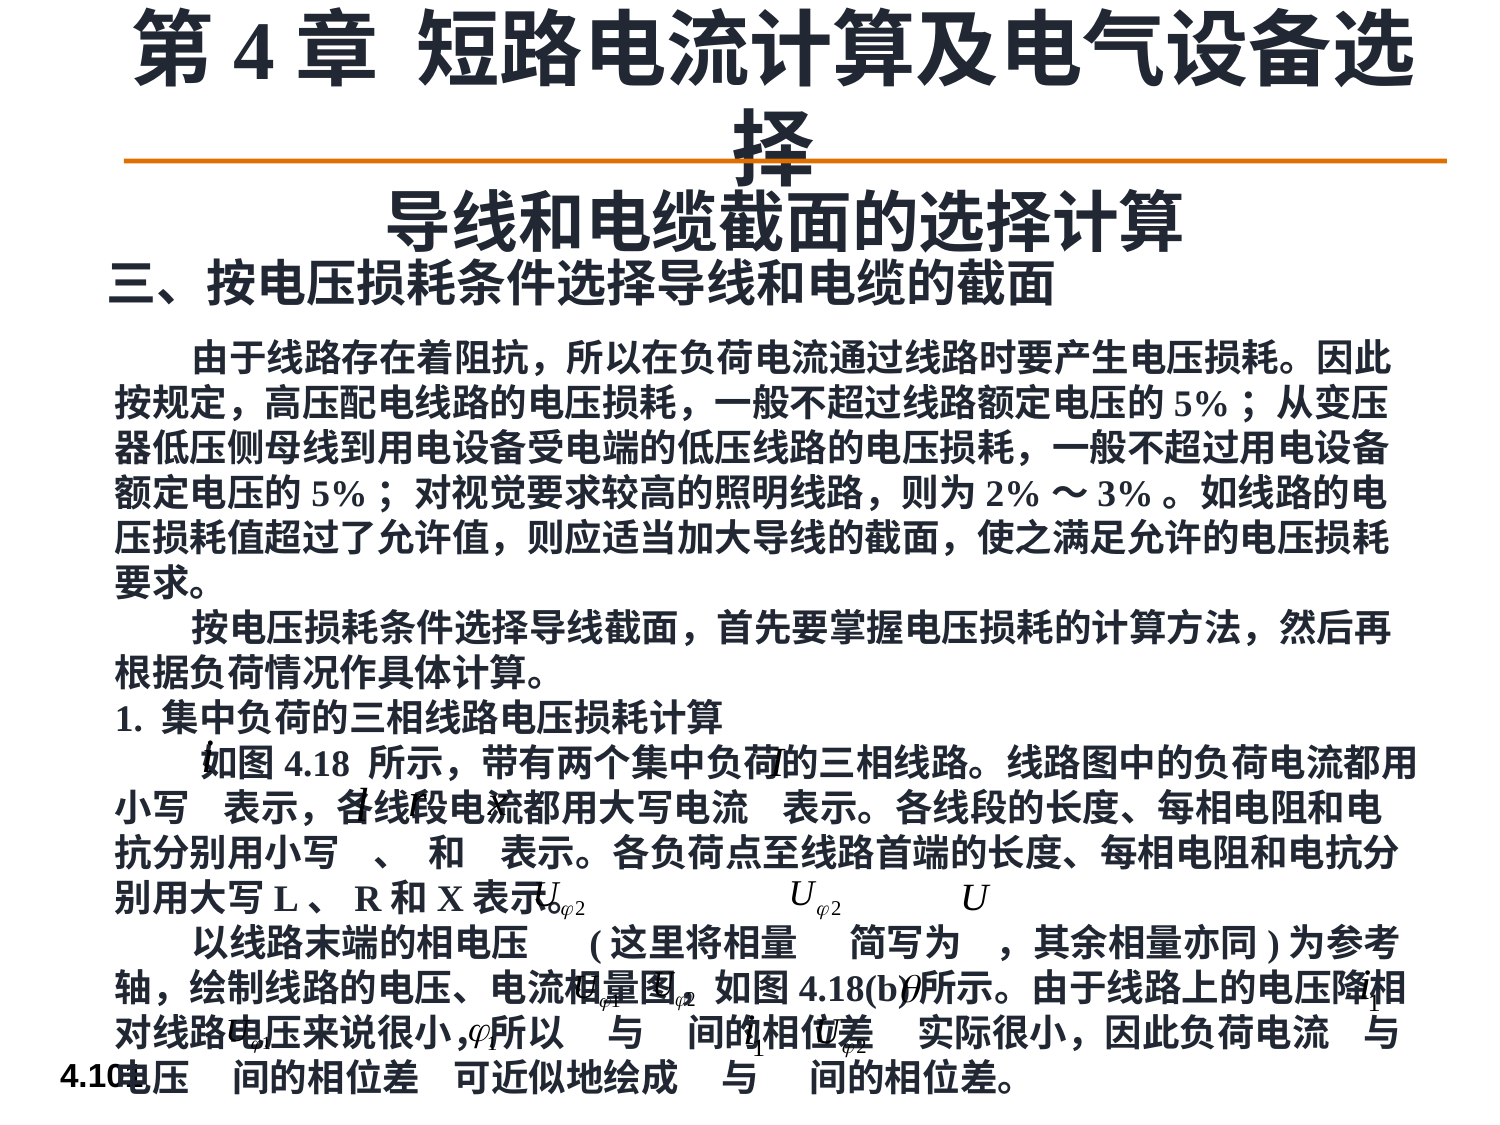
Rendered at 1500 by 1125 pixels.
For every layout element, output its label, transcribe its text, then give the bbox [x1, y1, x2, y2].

text_box 由于线路存在着阻抗，所以在负荷电流通过线路时要产生电压损耗。因此按规定，高压配电线路的电压损耗，一般不超过线路额定电压的5%；从变压器低压侧母线到用电设备受电端的低压线路的电压损耗，一般不超过用电设备额定电压的5%；对视觉要求较高的照明线路，则为2%～3%。如线路的电压损耗值超过了允许值，则应适当加大导线的截面，使之满足允许的电压损耗要求。 按电压损耗条件选择导线截面，首先要掌握电压损耗的计算方法，然后再根据负荷情况作具体计算。 1. 集中负荷的三相线路电压损耗计算 如图4.18 所示，带有两个集中负荷的三相线路。线路图中的负荷电流都用小写 表示，各线段电流都用大写电流 表示。各线段的长度、每相电阻和电抗分别用小写 、 和 表示。各负荷点至线路首端的长度、每相电阻和电抗分别用大写L、R和X表示。 以线路末端的相电压 (这里将相量 简写为 ，其余相量亦同)为参考轴，绘制线路的电压、电流相量图，如图4.18(b)所示。由于线路上的电压降相对线路电压来说很小，所以 与 间的相位差 实际很小，因此负荷电流 与电压 间的相位差 可近似地绘成 与 间的相位差。 [100, 326, 1435, 1106]
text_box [956, 873, 1002, 922]
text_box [569, 962, 625, 1018]
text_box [649, 958, 704, 1018]
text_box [348, 775, 381, 836]
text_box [761, 737, 798, 786]
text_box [736, 999, 772, 1066]
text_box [399, 784, 442, 827]
text_box 三、按电压损耗条件选择导线和电缆的截面 [91, 243, 1071, 319]
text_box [462, 1003, 505, 1059]
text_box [222, 1006, 276, 1060]
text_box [893, 963, 933, 1015]
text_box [194, 730, 226, 787]
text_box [1352, 954, 1388, 1021]
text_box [478, 786, 516, 828]
text_box 导线和电缆截面的选择计算 [123, 172, 1447, 267]
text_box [810, 1005, 876, 1065]
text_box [529, 867, 595, 928]
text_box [785, 867, 851, 927]
